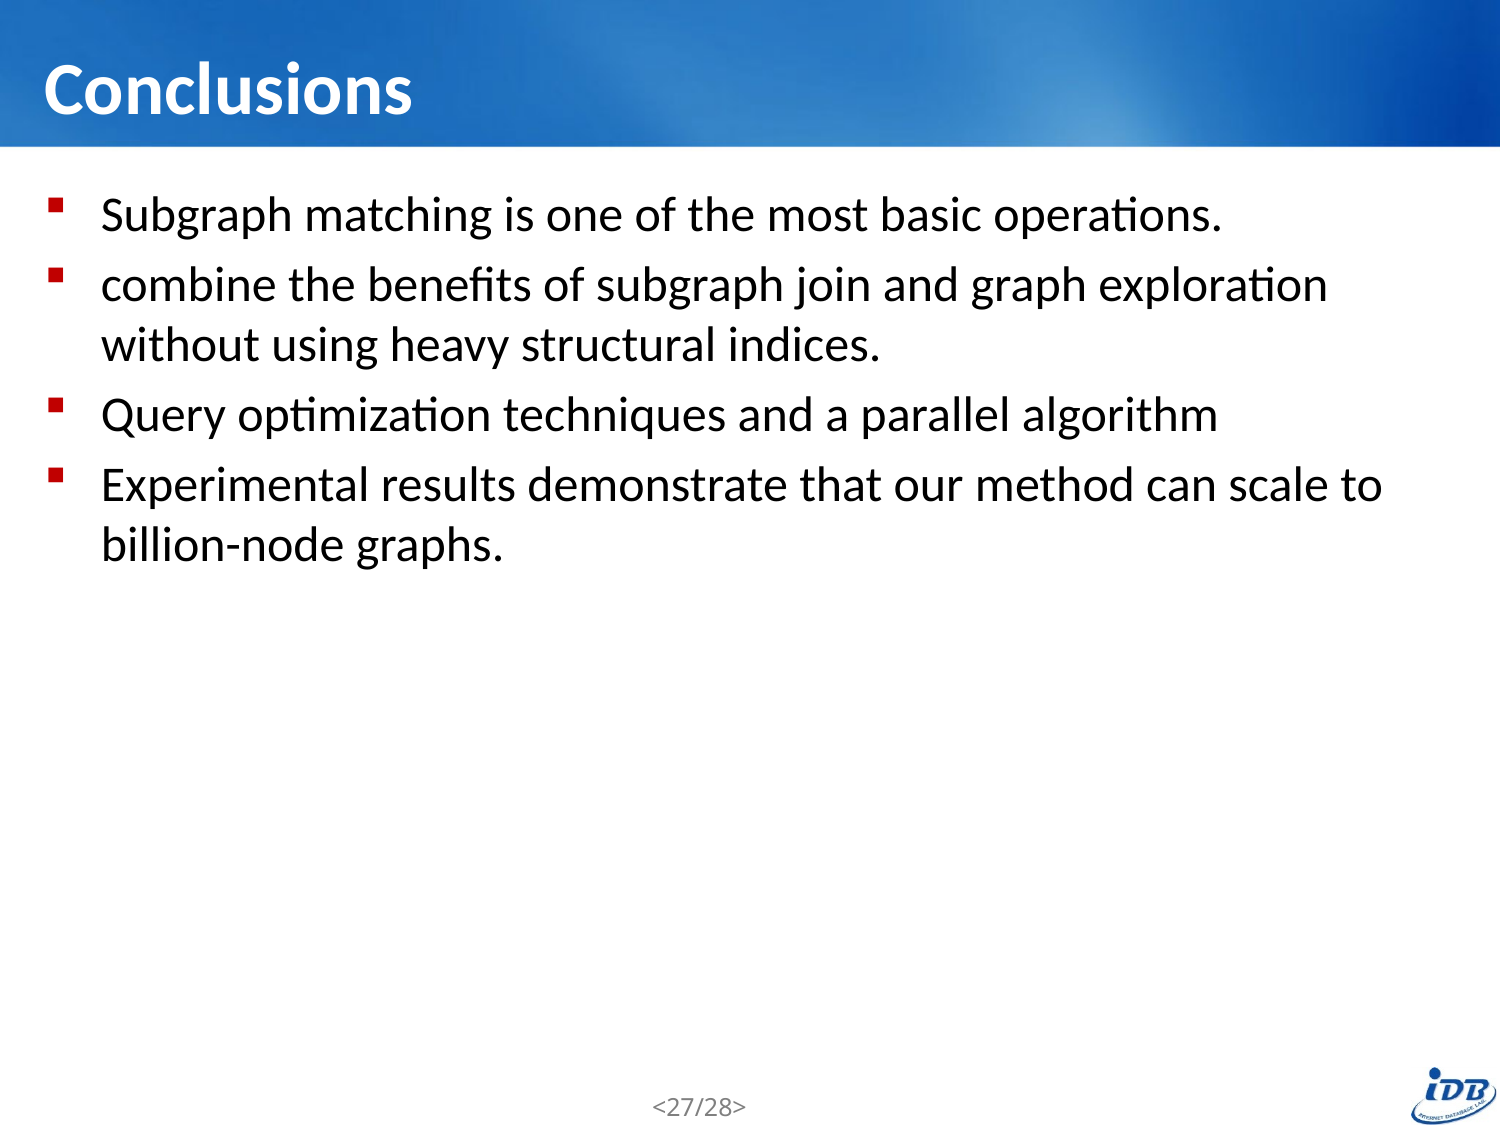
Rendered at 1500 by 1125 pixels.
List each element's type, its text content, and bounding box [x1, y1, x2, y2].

picture [0, 0, 1500, 1125]
title Conclusions [29, 19, 1471, 149]
list Subgraph matching is one of the most basic operations. combine the benefits of subgraph join and graph exploration without using heavy structural indices. Query optimization techniques and a parallel algorithm Experimental results demonstrate that our method can scale to billion-node graphs. [29, 174, 1471, 1071]
